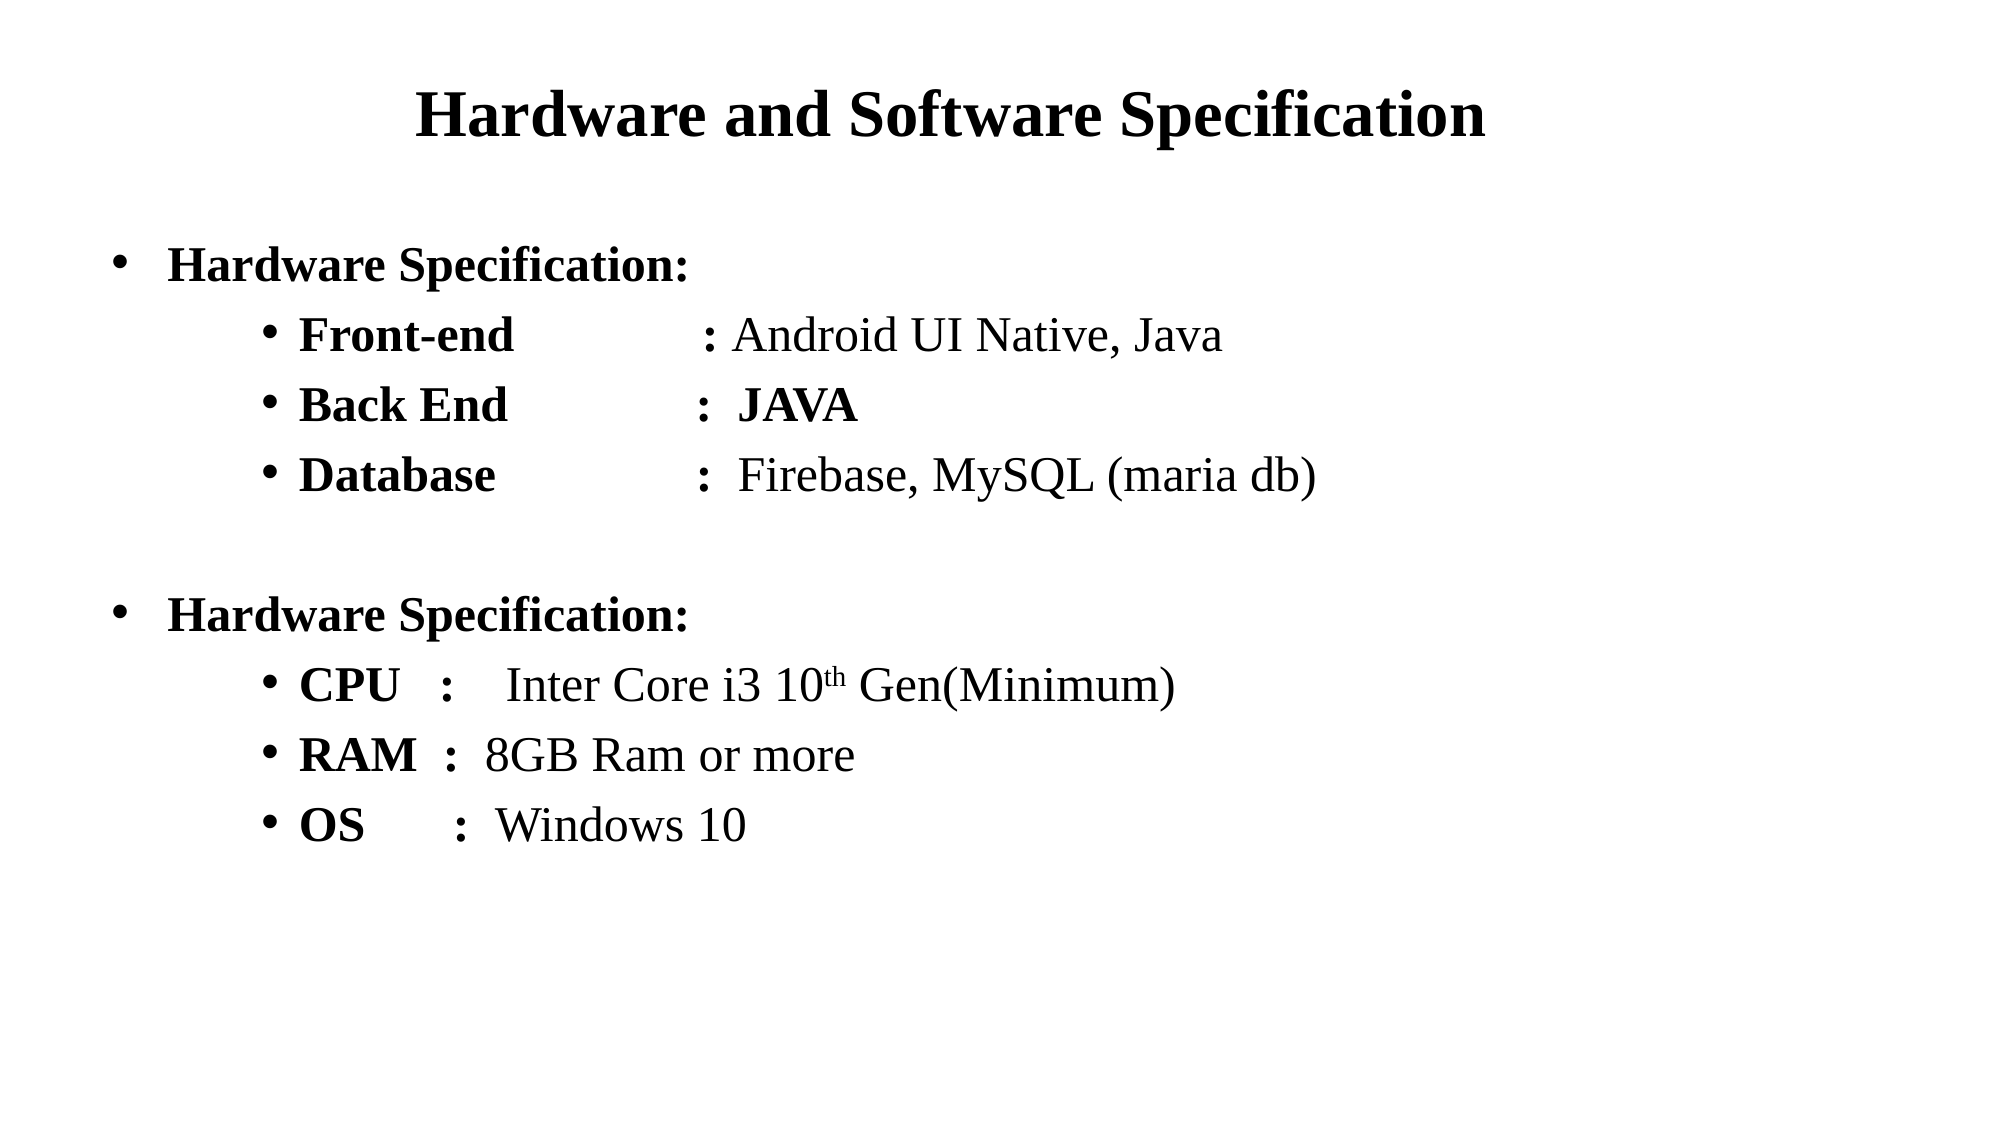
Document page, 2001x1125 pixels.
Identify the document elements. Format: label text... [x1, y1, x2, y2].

list Hardware Specification: Front-end : Android UI Native, Java Back End : JAVA Database : Firebase, MySQL (maria db) Hardware Specification: CPU : Inter Core i3 10th Gen(Minimum) RAM : 8GB Ram or more OS : Windows 10 [96, 223, 1847, 1030]
title Hardware and Software Specification [105, 33, 1798, 186]
